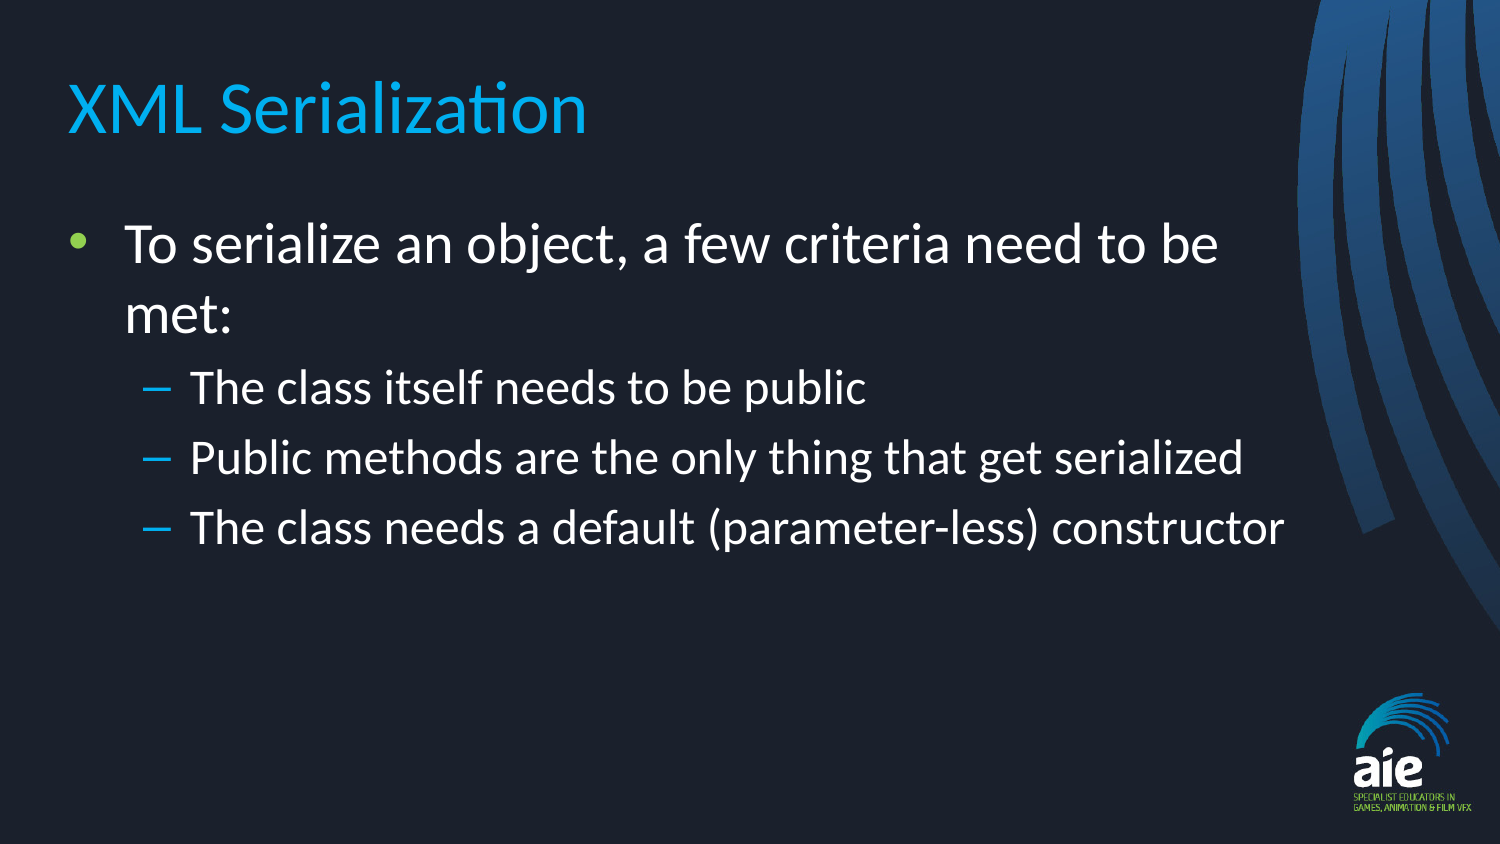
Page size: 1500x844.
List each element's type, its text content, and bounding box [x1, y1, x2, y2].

list To serialize an object, a few criteria need to be met: The class itself needs to be public Public methods are the only thing that get serialized The class needs a default (parameter-less) constructor [53, 197, 1329, 753]
picture [0, 0, 1500, 844]
title XML Serialization [53, 33, 1425, 175]
